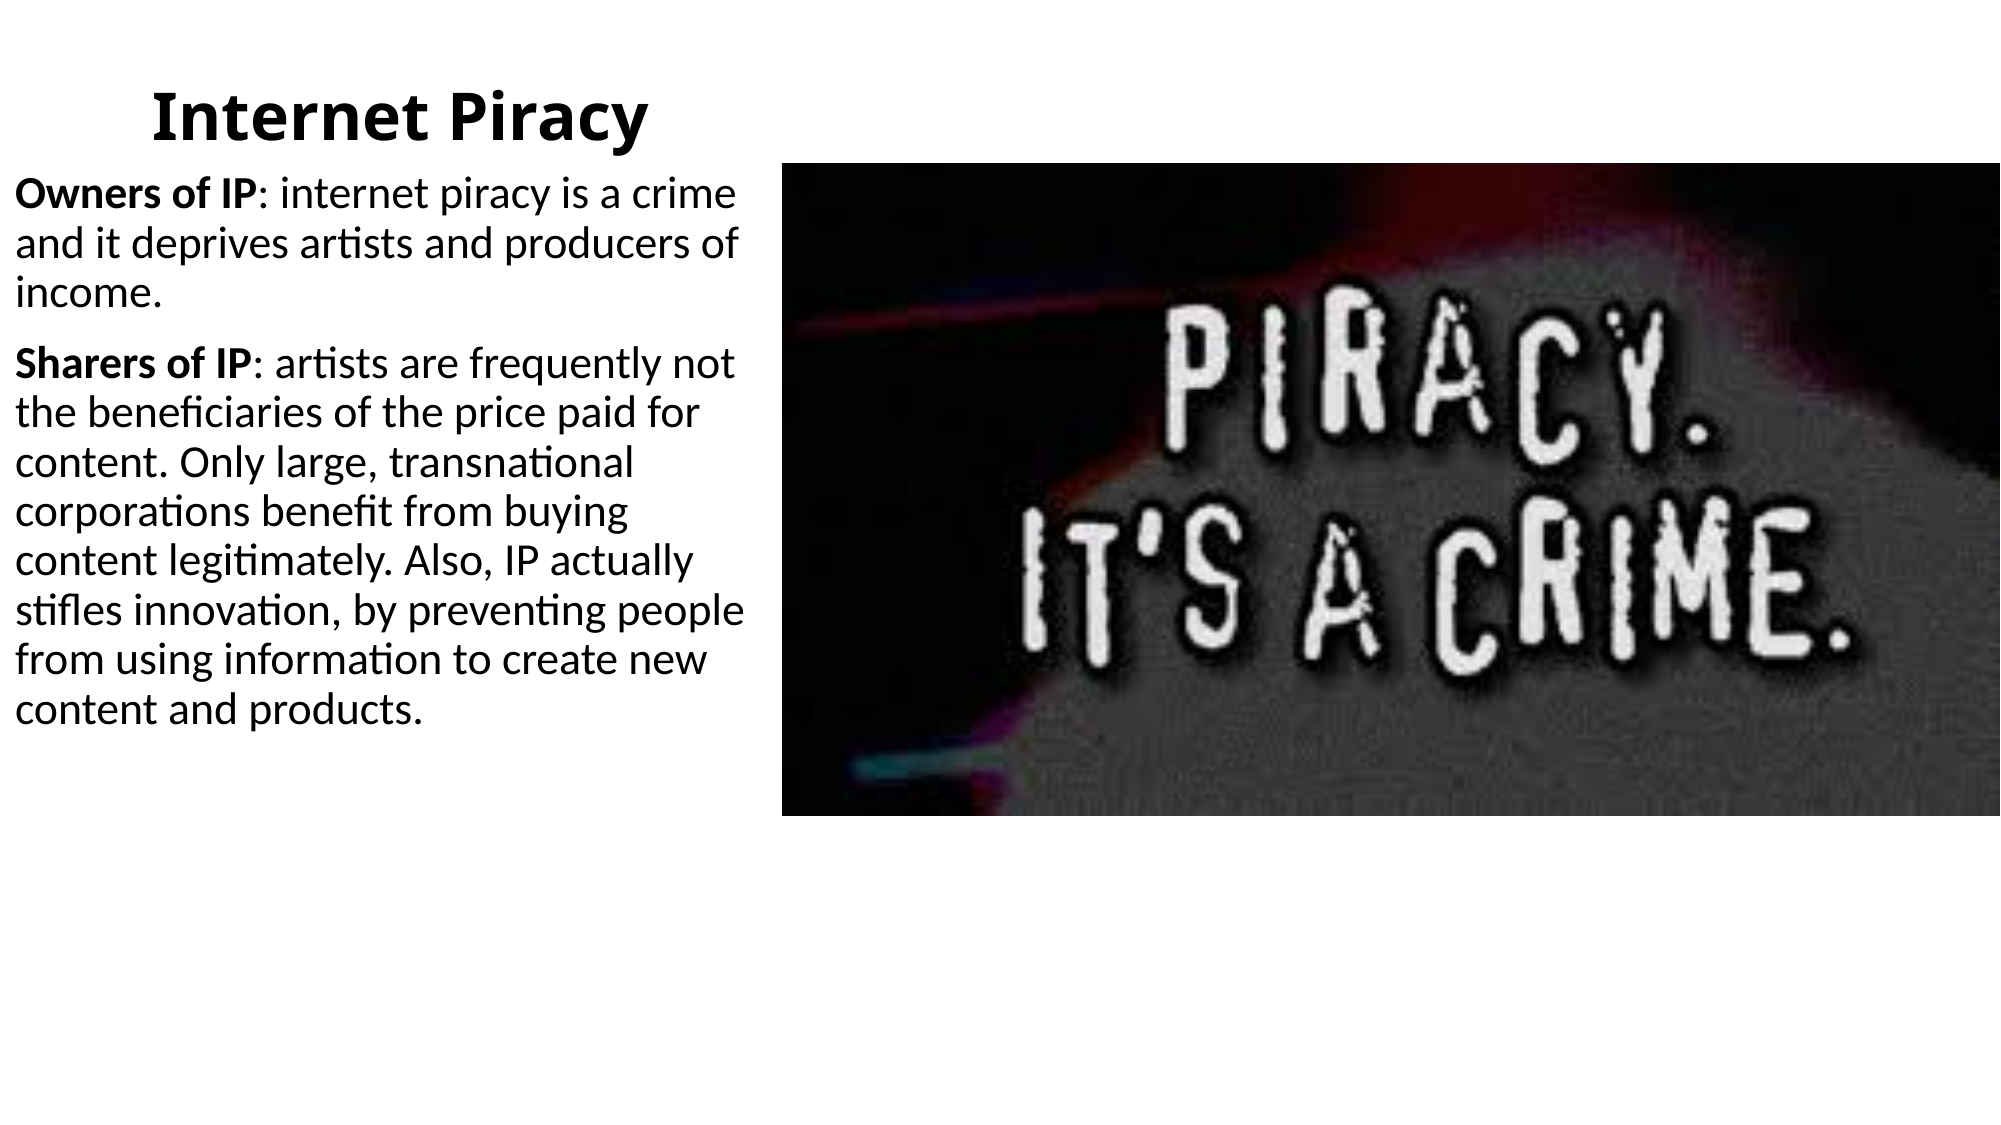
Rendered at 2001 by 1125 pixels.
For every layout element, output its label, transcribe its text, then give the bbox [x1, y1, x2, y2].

title Internet Piracy [137, 75, 783, 161]
list Owners of IP: internet piracy is a crime and it deprives artists and producers of income. Sharers of IP: artists are frequently not the beneficiaries of the price paid for content. Only large, transnational corporations benefit from buying content legitimately. Also, IP actually stifles innovation, by preventing people from using information to create new content and products. [0, 161, 783, 963]
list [782, 163, 2000, 816]
